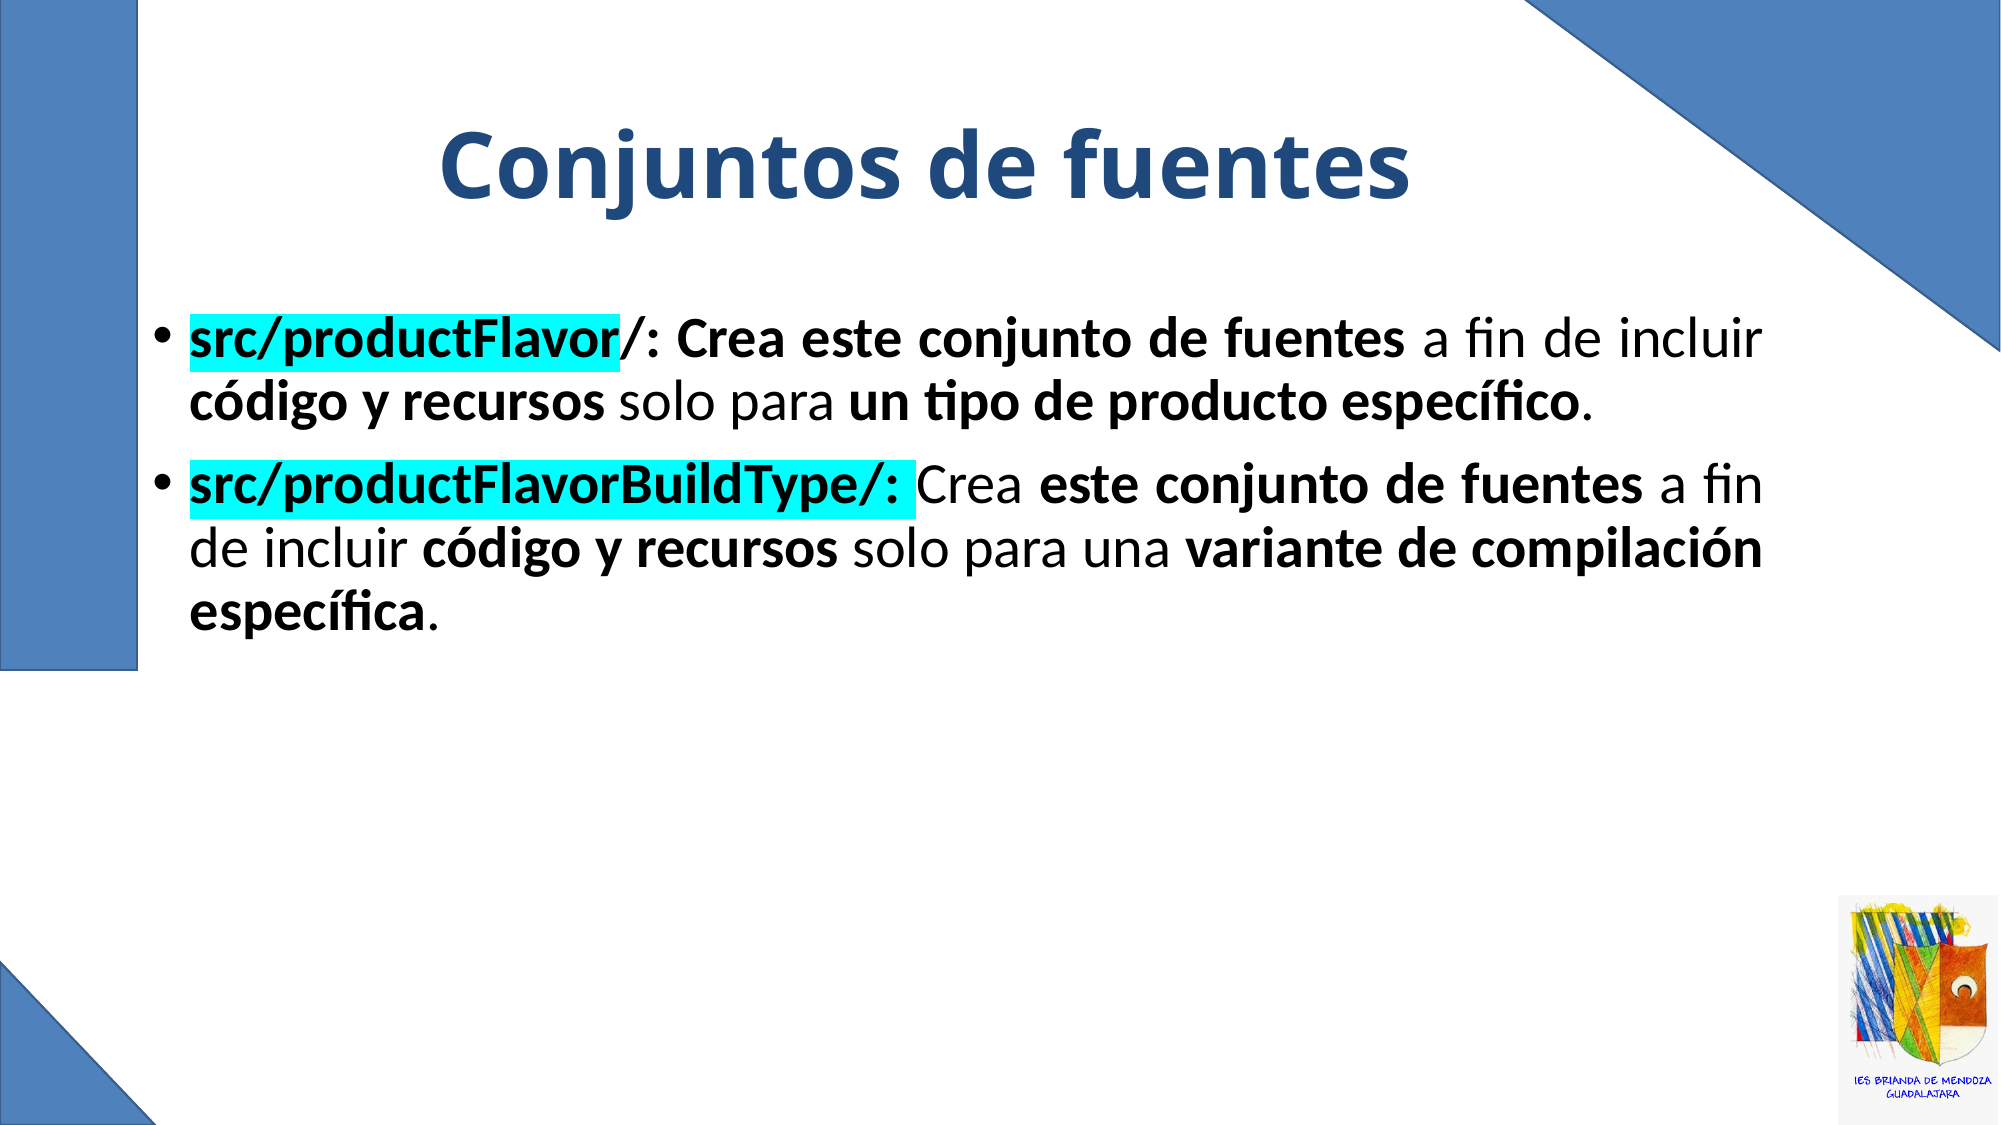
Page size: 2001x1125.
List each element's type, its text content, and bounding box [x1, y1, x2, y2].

list src/productFlavor/: Crea este conjunto de fuentes a fin de incluir código y recursos solo para un tipo de producto específico. src/productFlavorBuildType/: Crea este conjunto de fuentes a fin de incluir código y recursos solo para una variante de compilación específica. [137, 299, 1780, 1014]
picture [1838, 895, 1998, 1125]
title Conjuntos de fuentes [250, 59, 1599, 278]
